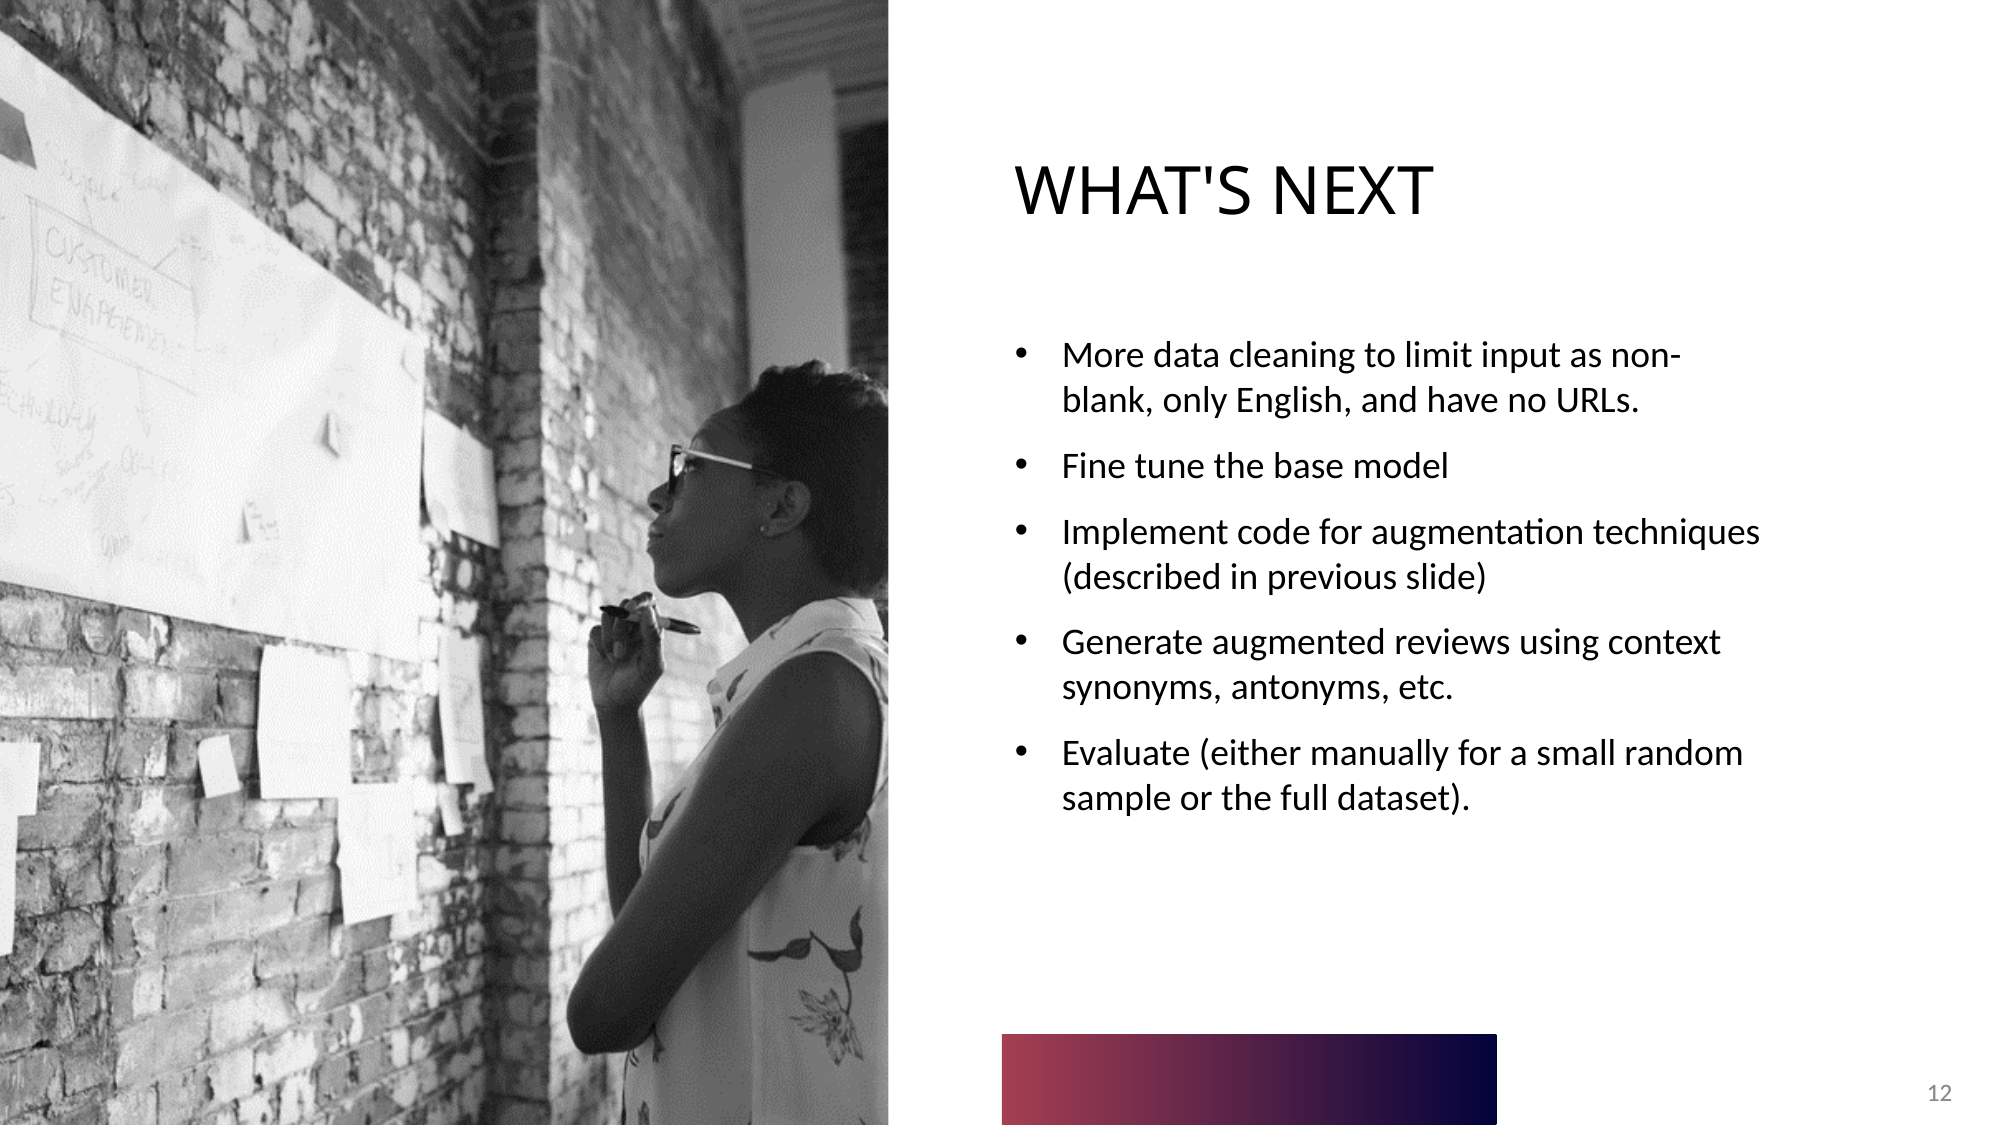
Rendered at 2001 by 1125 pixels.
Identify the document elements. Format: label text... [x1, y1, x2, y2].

picture [0, 0, 889, 1125]
list More data cleaning to limit input as non-blank, only English, and have no URLs. Fine tune the base model Implement code for augmentation techniques (described in previous slide) Generate augmented reviews using context synonyms, antonyms, etc. Evaluate (either manually for a small random sample or the full dataset). [999, 322, 1824, 963]
title What's Next [999, 100, 1968, 246]
slide_number 12 [1894, 1061, 1968, 1121]
